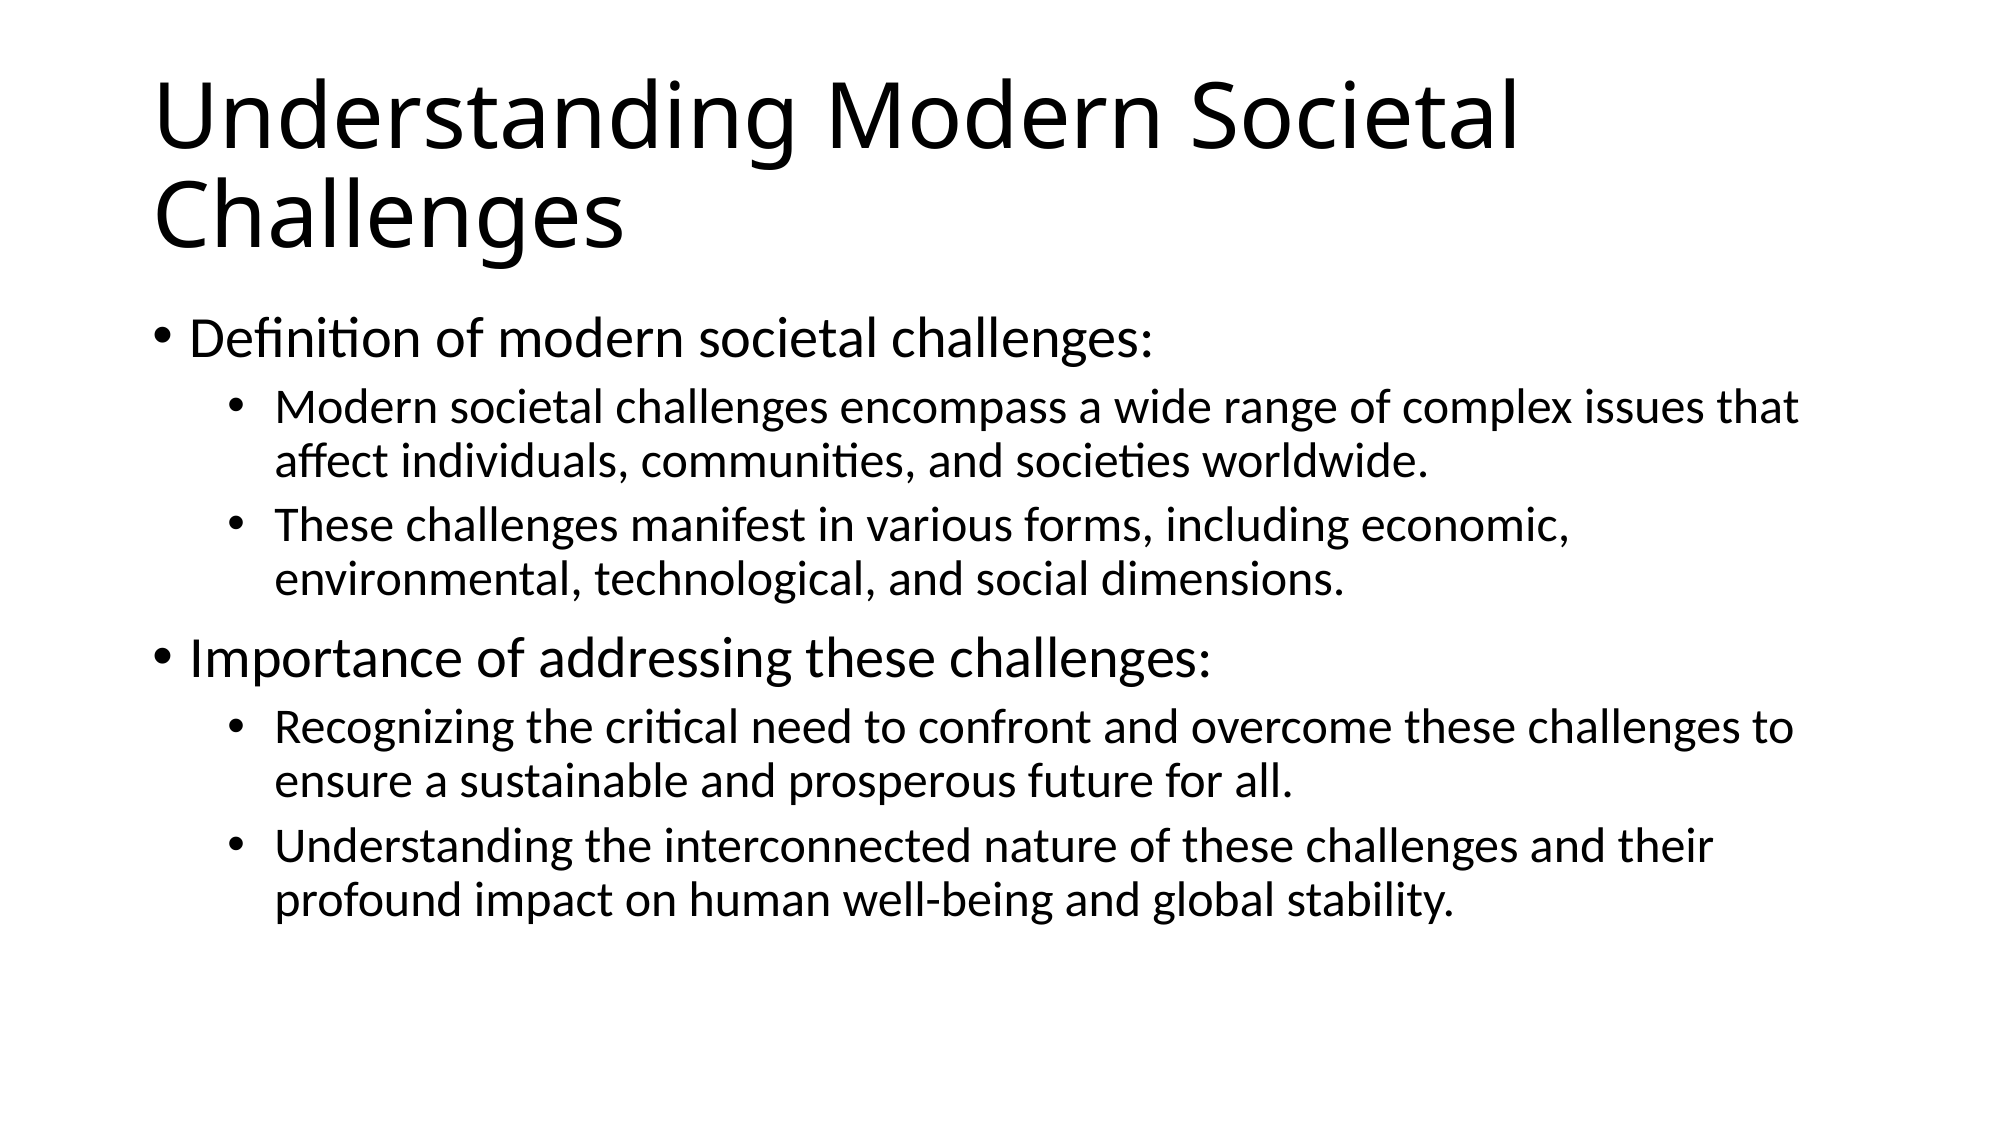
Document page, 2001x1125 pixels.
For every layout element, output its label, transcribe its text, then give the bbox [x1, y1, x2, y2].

list Definition of modern societal challenges: Modern societal challenges encompass a wide range of complex issues that affect individuals, communities, and societies worldwide. These challenges manifest in various forms, including economic, environmental, technological, and social dimensions. Importance of addressing these challenges: Recognizing the critical need to confront and overcome these challenges to ensure a sustainable and prosperous future for all. Understanding the interconnected nature of these challenges and their profound impact on human well-being and global stability. [137, 299, 1863, 1014]
title Understanding Modern Societal Challenges [137, 59, 1863, 278]
